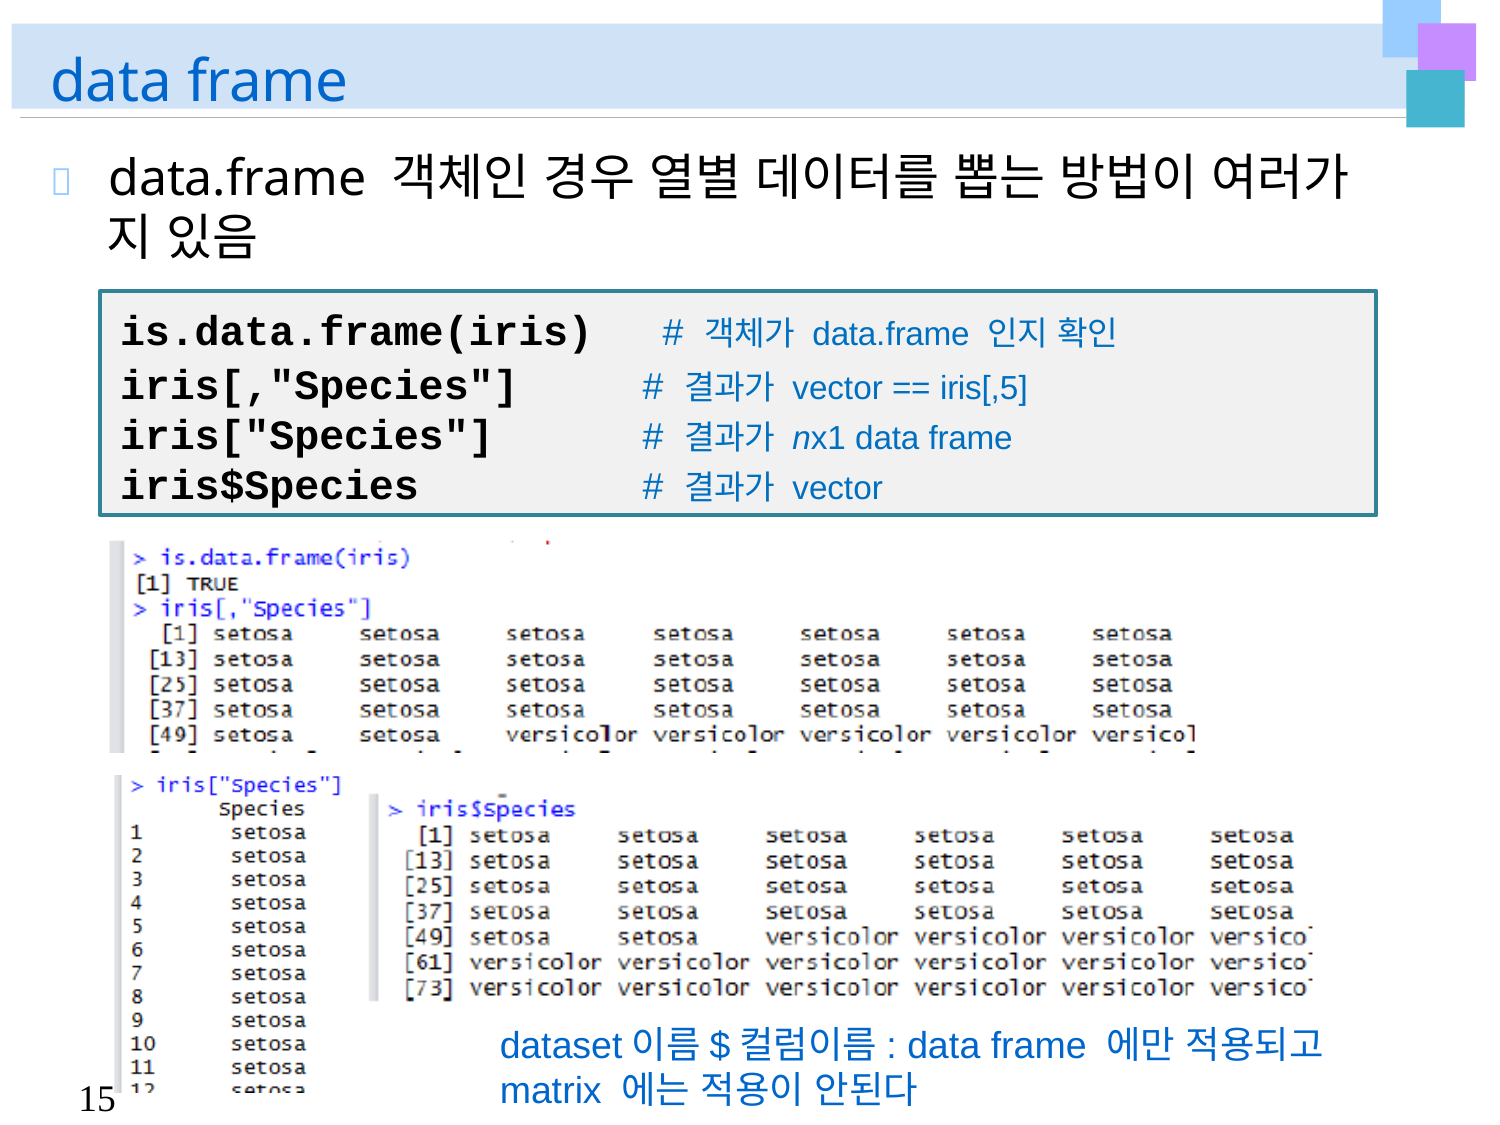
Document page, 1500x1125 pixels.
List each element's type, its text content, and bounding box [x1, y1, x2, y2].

text_box [100, 290, 1377, 516]
title data frame [48, 42, 1452, 231]
text_box  data.frame 객체인 경우 열별 데이터를 뽑는 방법이 여러가 지 있음 [48, 145, 1424, 266]
text_box [114, 775, 411, 1093]
slide_number 15 [74, 1073, 120, 1125]
text_box is.data.frame(iris) # 객체가 data.frame 인지 확인 iris[,"Species"] # 결과가 vector == iris[,5] iris["Species"] # 결과가 nx1 data frame iris$Species # 결과가 vector [119, 287, 1355, 508]
picture [96, 532, 1206, 753]
picture [362, 785, 1322, 1009]
text_box dataset이름$컬럼이름: data frame 에만 적용되고 matrix 에는 적용이 안된다 [497, 1021, 1355, 1112]
